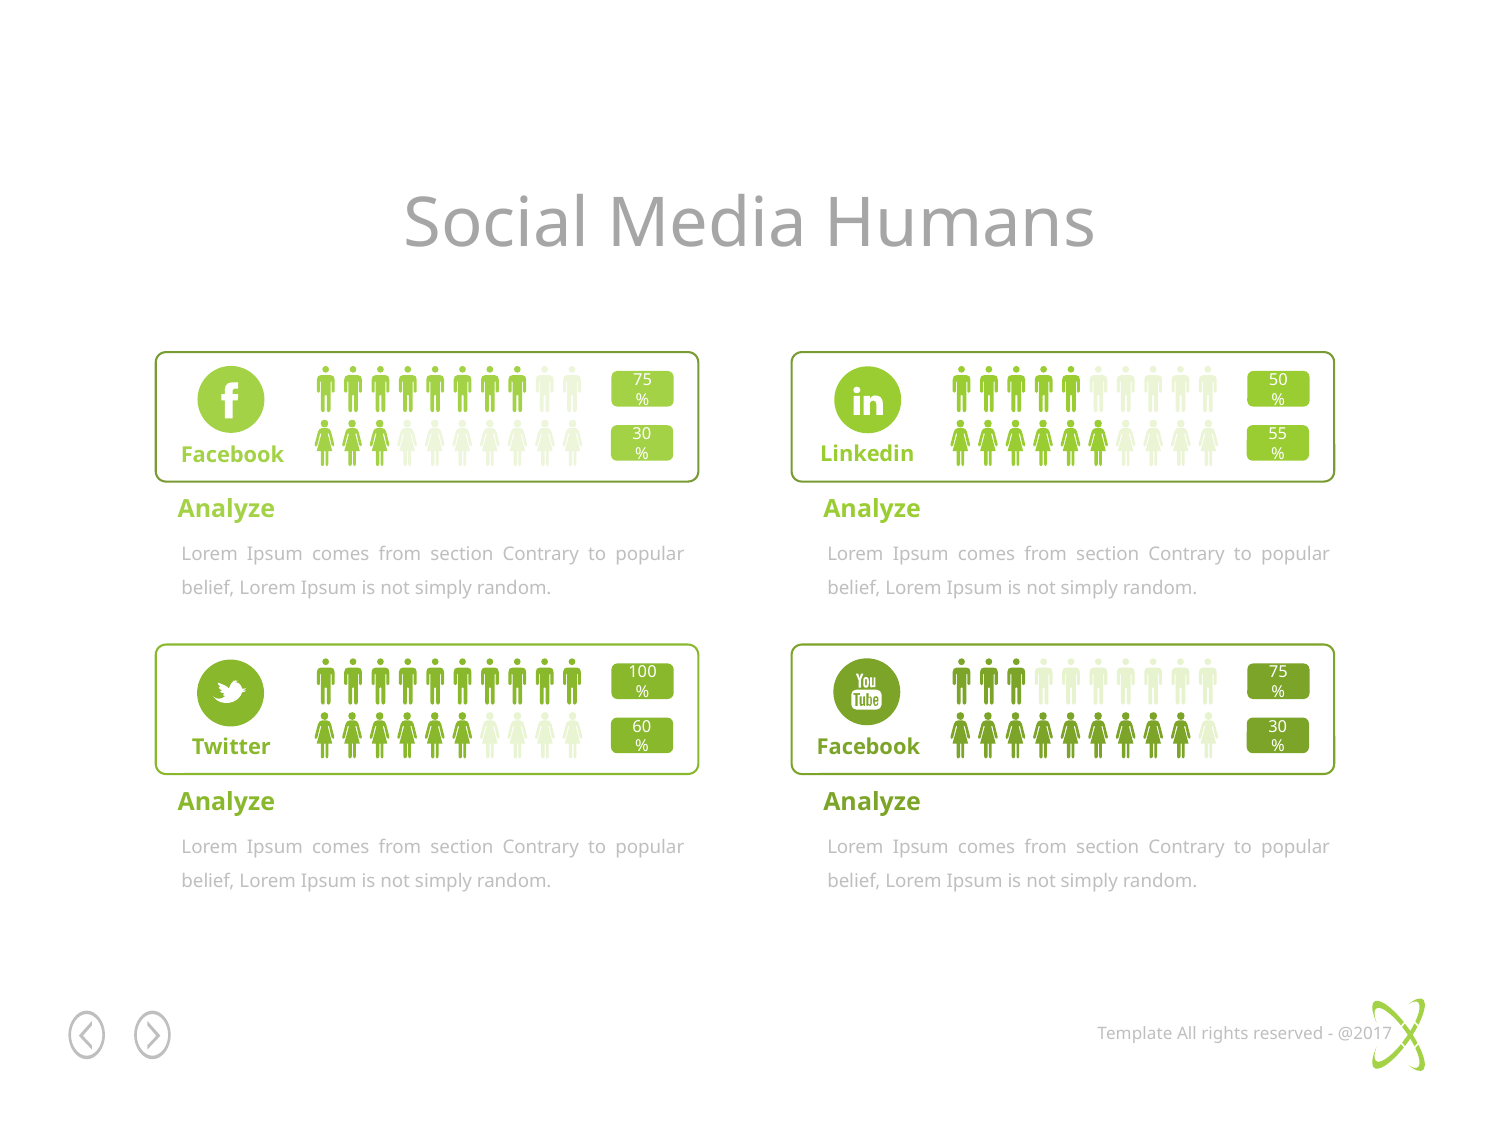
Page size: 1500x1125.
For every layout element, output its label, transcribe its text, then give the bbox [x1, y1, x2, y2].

text_box Social Media Humans [388, 170, 1112, 268]
text_box Lorem Ipsum comes from section Contrary to popular belief, Lorem Ipsum is not simply random. [166, 816, 699, 899]
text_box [155, 352, 699, 482]
text_box Analyze [162, 484, 290, 530]
text_box Analyze [808, 484, 936, 530]
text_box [791, 352, 1335, 482]
text_box Lorem Ipsum comes from section Contrary to popular belief, Lorem Ipsum is not simply random. [166, 523, 699, 606]
text_box Analyze [162, 777, 290, 823]
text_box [155, 644, 699, 775]
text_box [791, 644, 1335, 775]
text_box Analyze [808, 777, 936, 823]
text_box Lorem Ipsum comes from section Contrary to popular belief, Lorem Ipsum is not simply random. [812, 816, 1345, 899]
text_box Lorem Ipsum comes from section Contrary to popular belief, Lorem Ipsum is not simply random. [812, 523, 1345, 606]
